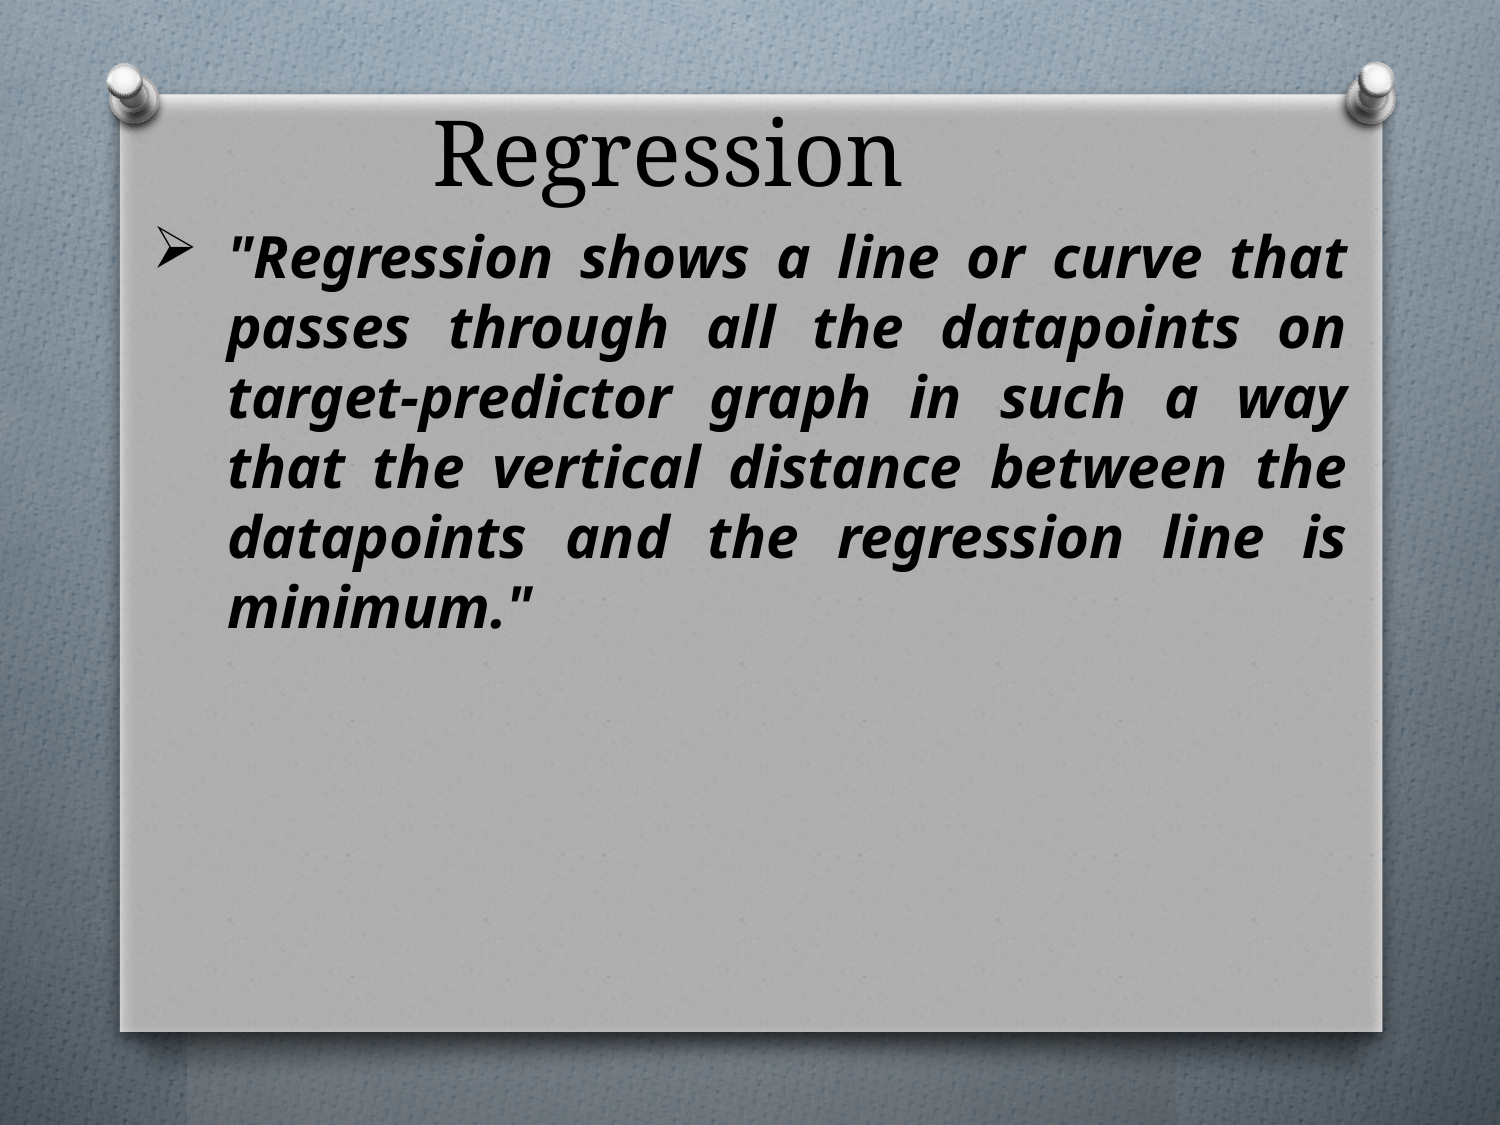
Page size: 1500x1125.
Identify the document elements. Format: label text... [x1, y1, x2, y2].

title Regression [112, 87, 1225, 213]
picture [1317, 35, 1439, 156]
text_box "Regression shows a line or curve that passes through all the datapoints on target-predictor graph in such a way that the vertical distance between the datapoints and the regression line is minimum." [137, 212, 1363, 648]
picture [75, 29, 198, 132]
